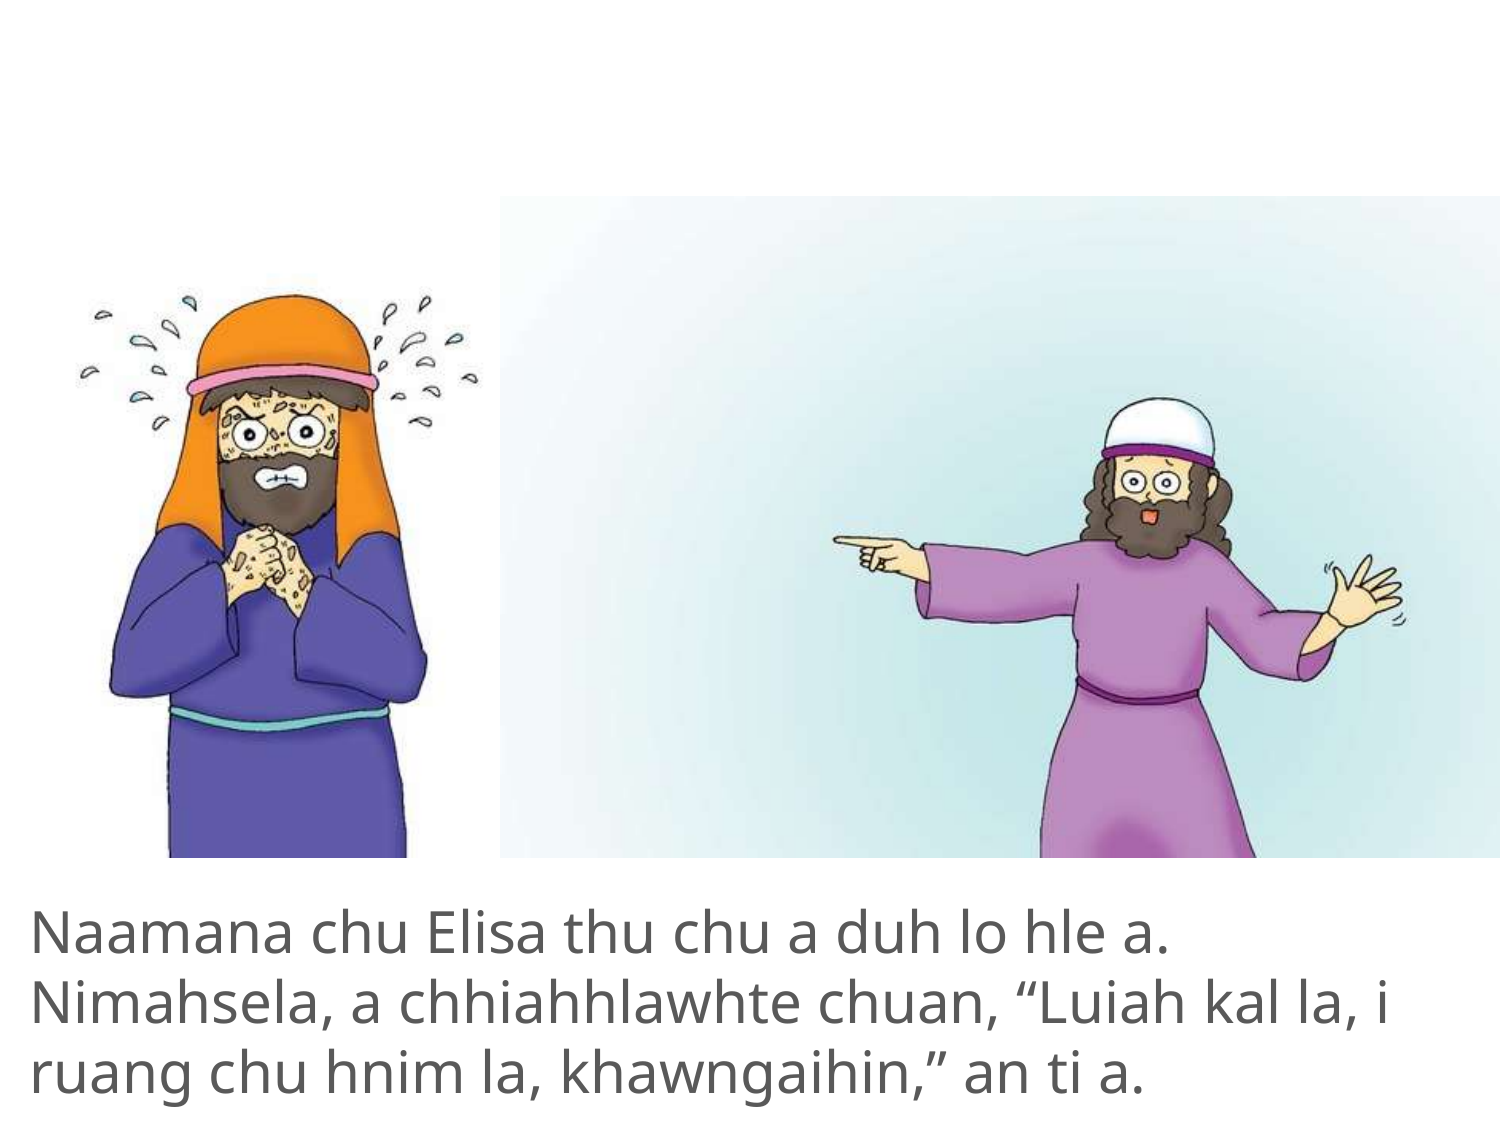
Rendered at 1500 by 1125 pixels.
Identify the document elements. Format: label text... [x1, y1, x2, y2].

picture [50, 172, 1500, 858]
text_box Naamana chu Elisa thu chu a duh lo hle a. Nimahsela, a chhiahhlawhte chuan, “Luiah kal la, i ruang chu hnim la, khawngaihin,” an ti a. [14, 888, 1500, 1113]
